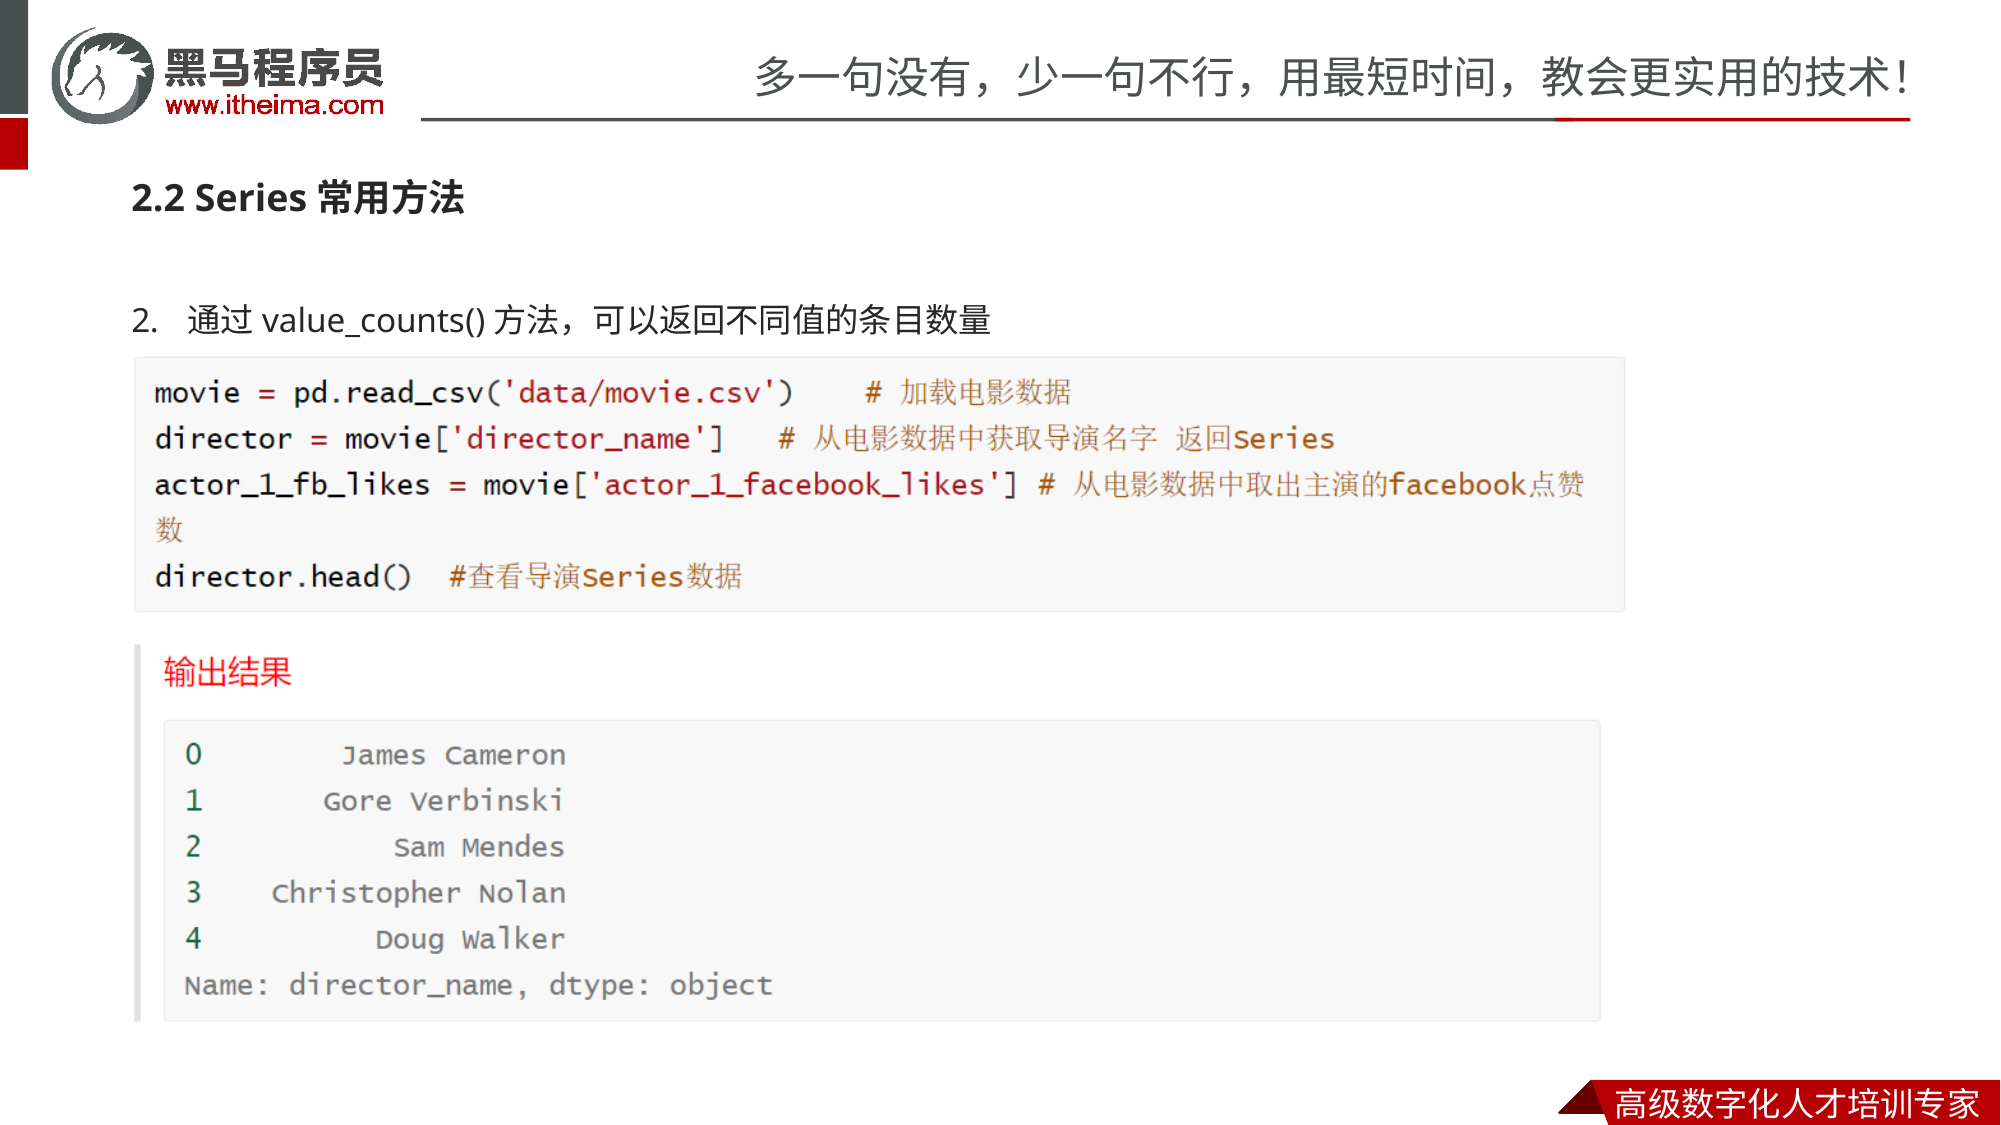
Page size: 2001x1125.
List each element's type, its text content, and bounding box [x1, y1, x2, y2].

list 2.2 Series常用方法 [116, 154, 1872, 239]
list 通过value_counts()方法，可以返回不同值的条目数量 [116, 271, 1872, 964]
picture [128, 349, 1633, 1032]
picture [50, 26, 384, 125]
